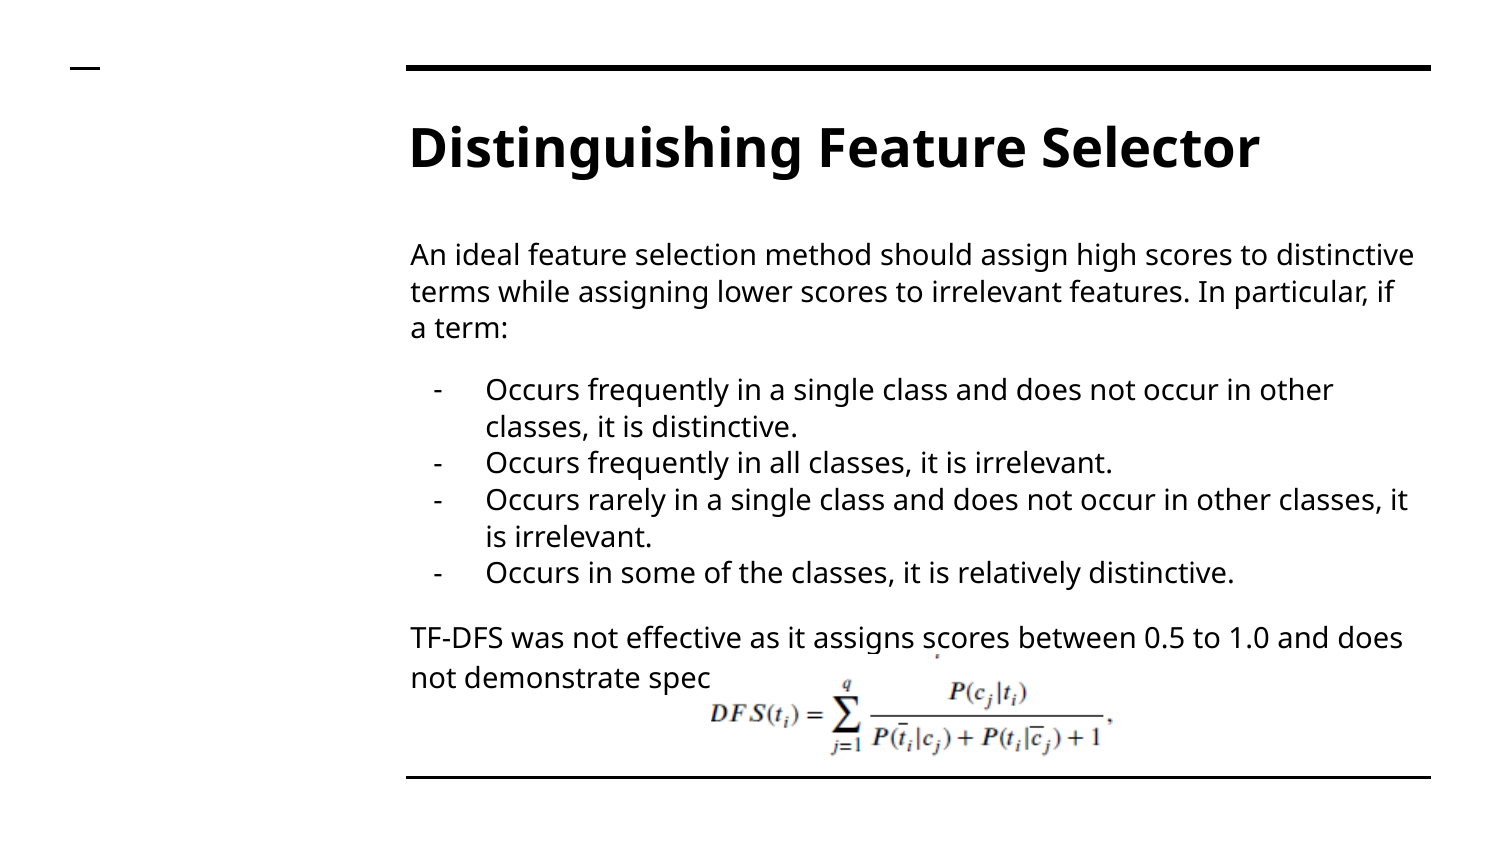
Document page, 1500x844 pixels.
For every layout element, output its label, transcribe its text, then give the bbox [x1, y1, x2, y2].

list An ideal feature selection method should assign high scores to distinctive terms while assigning lower scores to irrelevant features. In particular, if a term: Occurs frequently in a single class and does not occur in other classes, it is distinctive. Occurs frequently in all classes, it is irrelevant. Occurs rarely in a single class and does not occur in other classes, it is irrelevant. Occurs in some of the classes, it is relatively distinctive. TF-DFS was not effective as it assigns scores between 0.5 to 1.0 and does not demonstrate specificity adequately. [395, 219, 1433, 755]
title Distinguishing Feature Selector [393, 94, 1431, 199]
picture [711, 654, 1114, 770]
